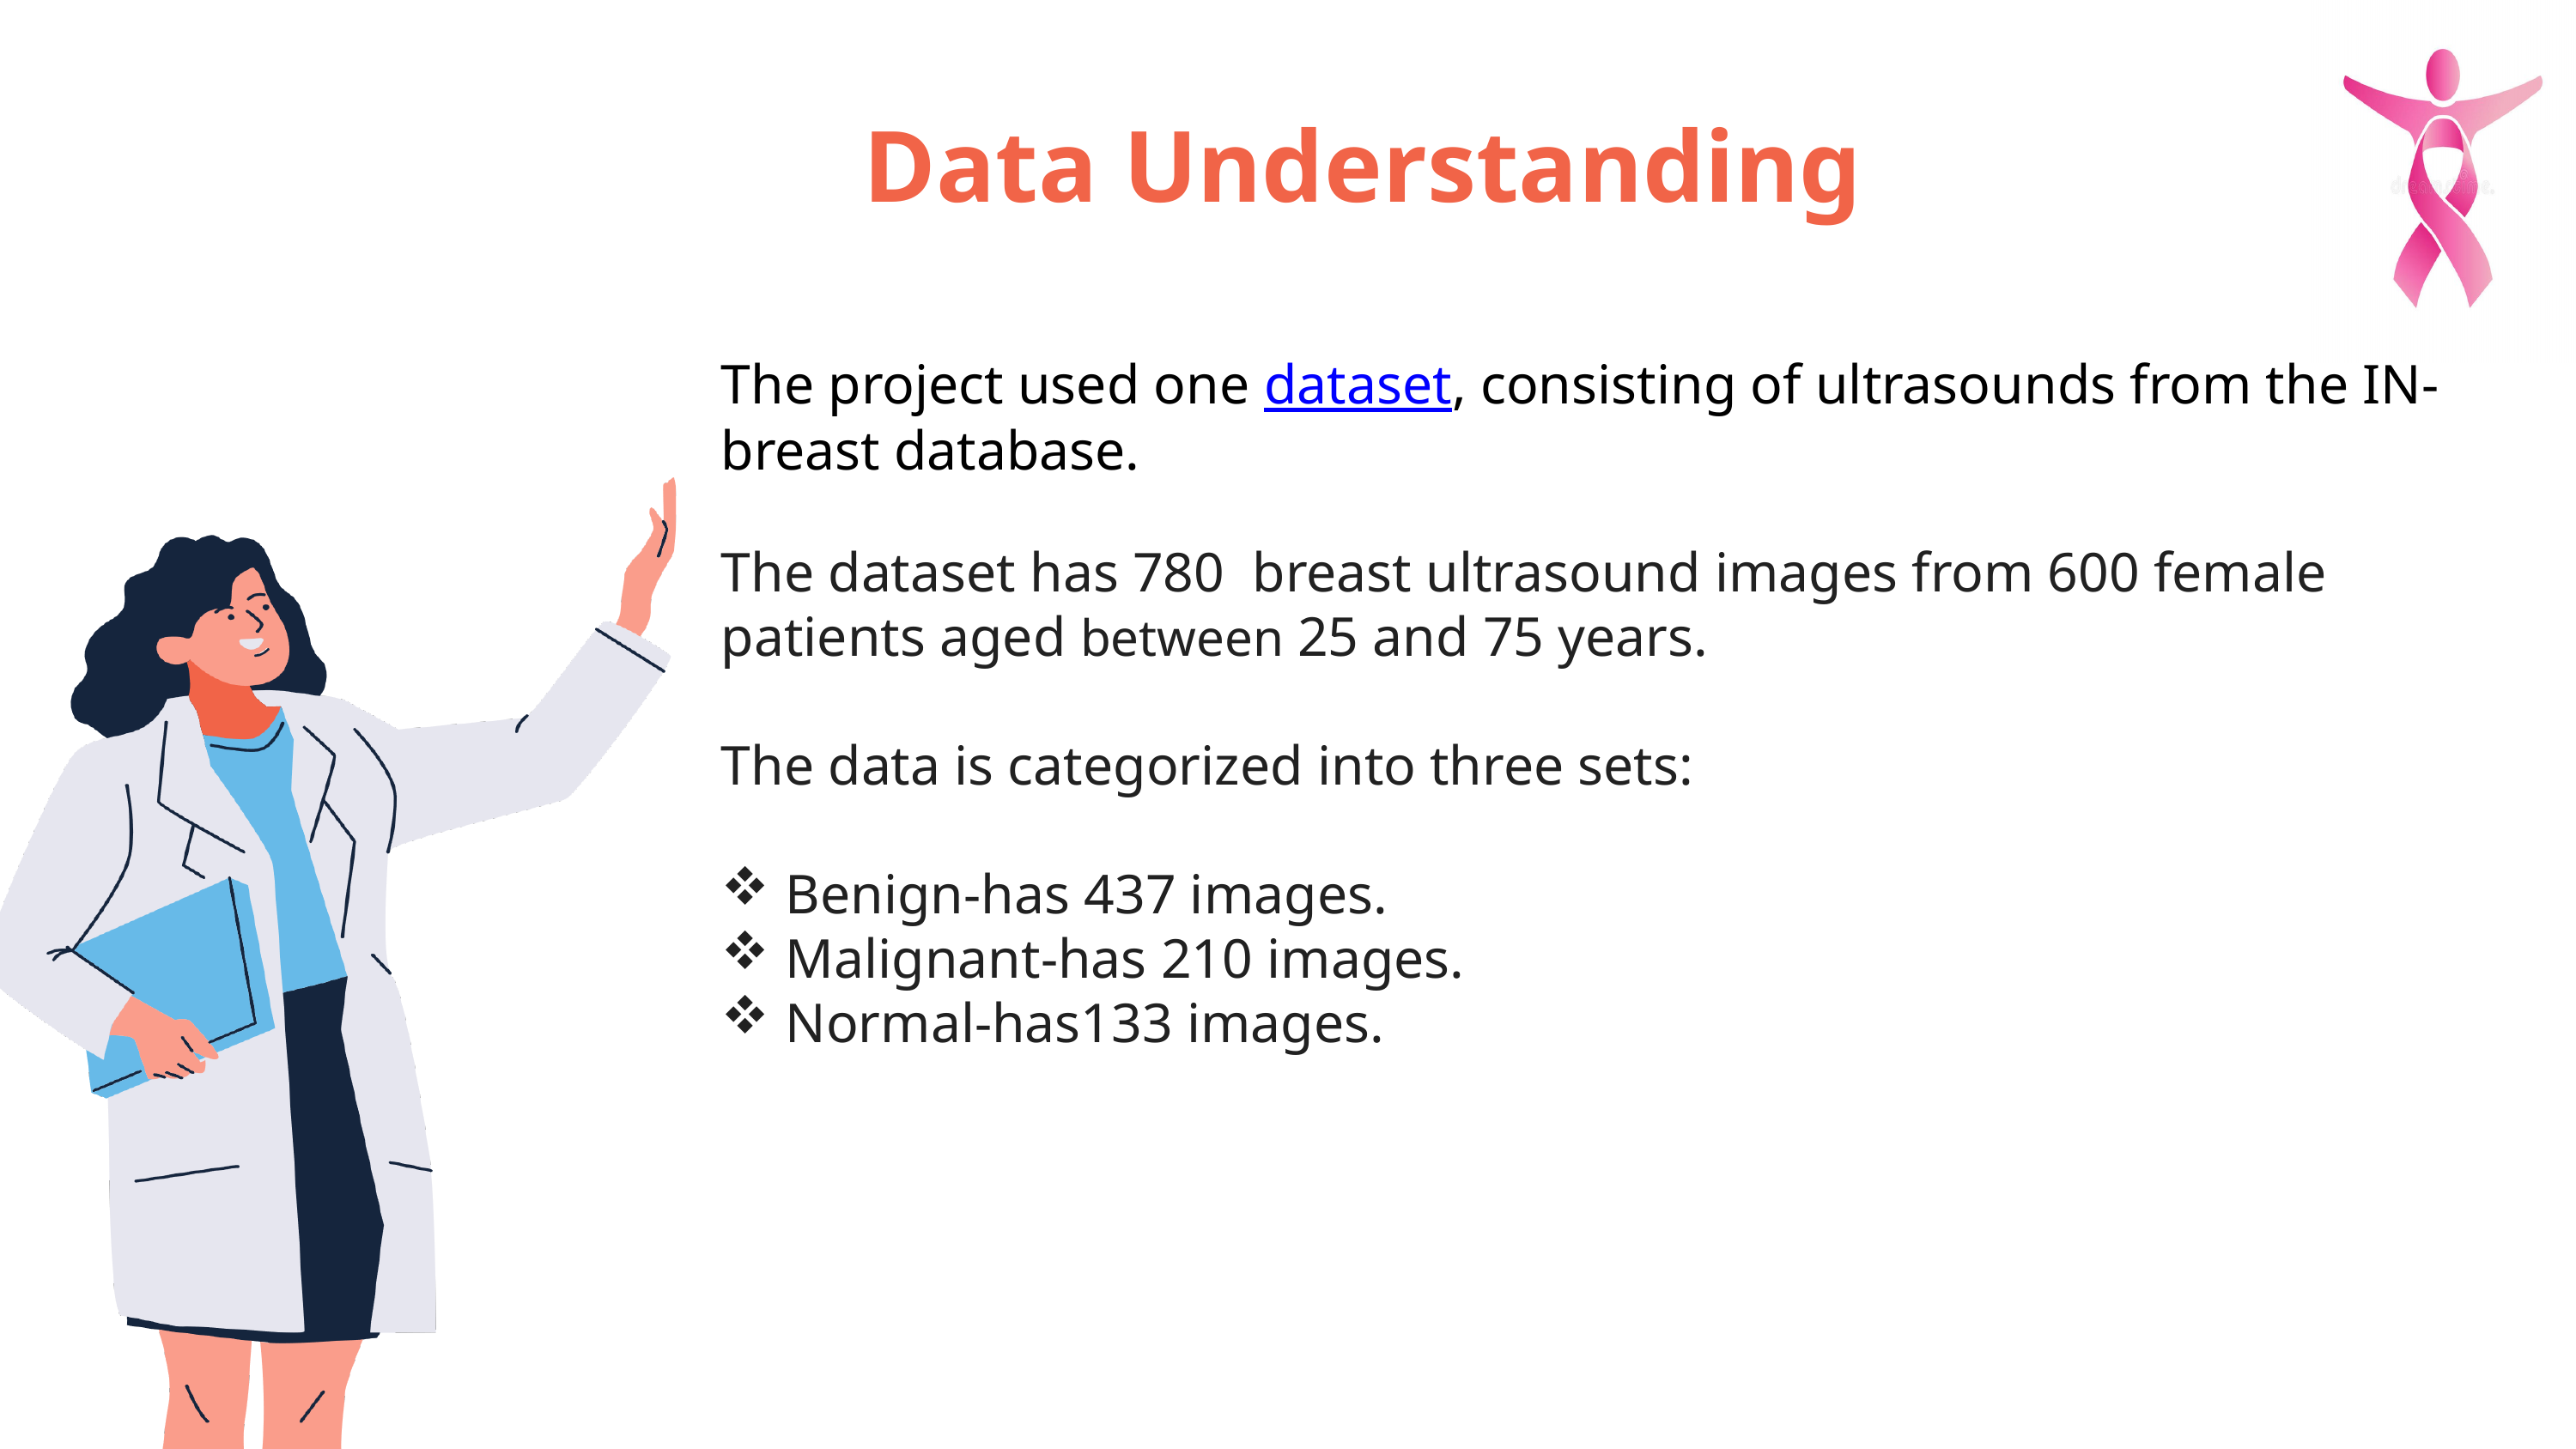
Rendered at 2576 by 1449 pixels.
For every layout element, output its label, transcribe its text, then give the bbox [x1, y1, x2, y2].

text_box Data Understanding [783, 101, 1943, 222]
text_box The project used one dataset, consisting of ultrasounds from the IN-breast database. The dataset has 780 breast ultrasound images from 600 female patients aged between 25 and 75 years. The data is categorized into three sets: Benign-has 437 images. Malignant-has 210 images. Normal-has133 images. [708, 359, 2469, 1099]
text_box [0, 477, 677, 1449]
picture [2308, 0, 2576, 364]
